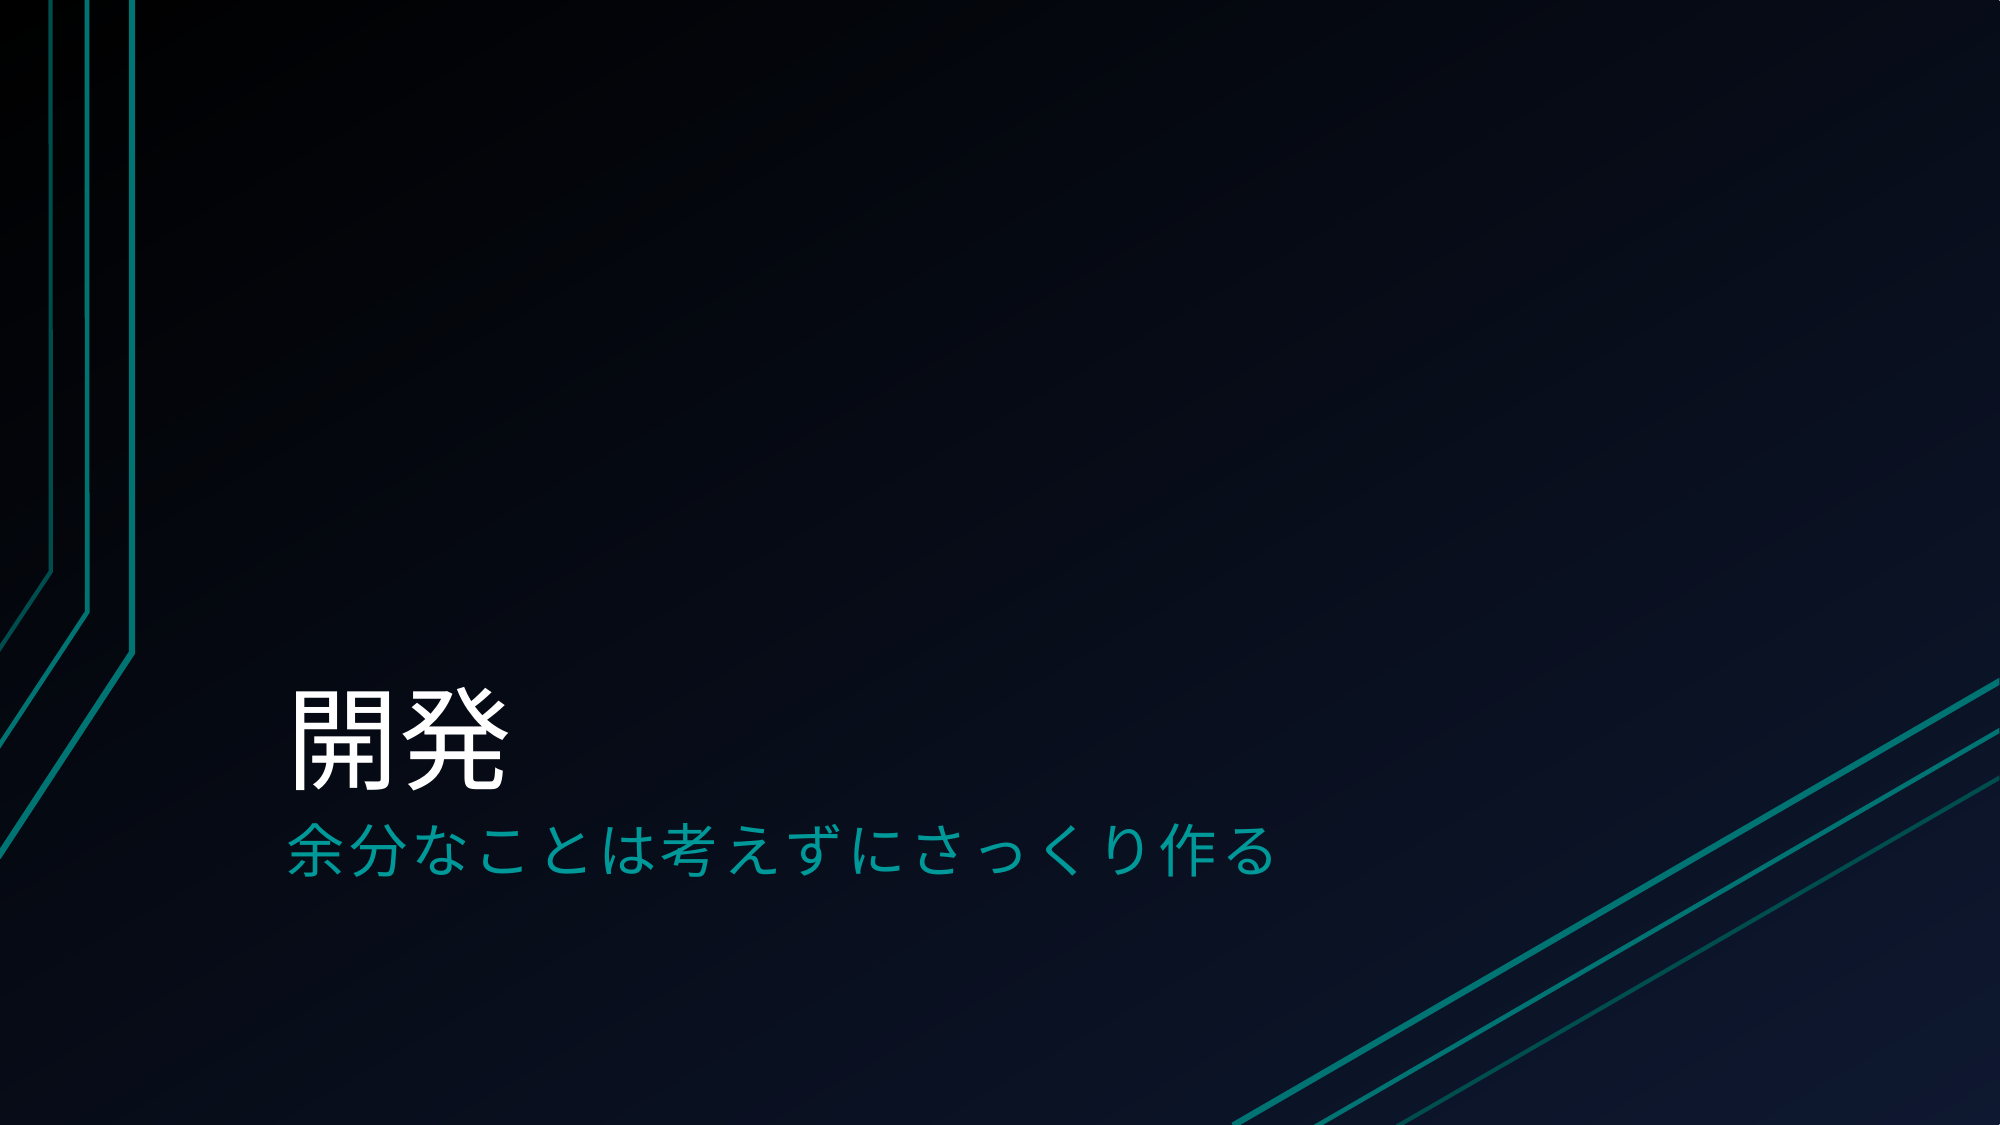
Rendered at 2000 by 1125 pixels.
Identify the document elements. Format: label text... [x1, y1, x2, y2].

list 余分なことは考えずにさっくり作る [266, 812, 1427, 1013]
title 開発 [266, 362, 1733, 816]
